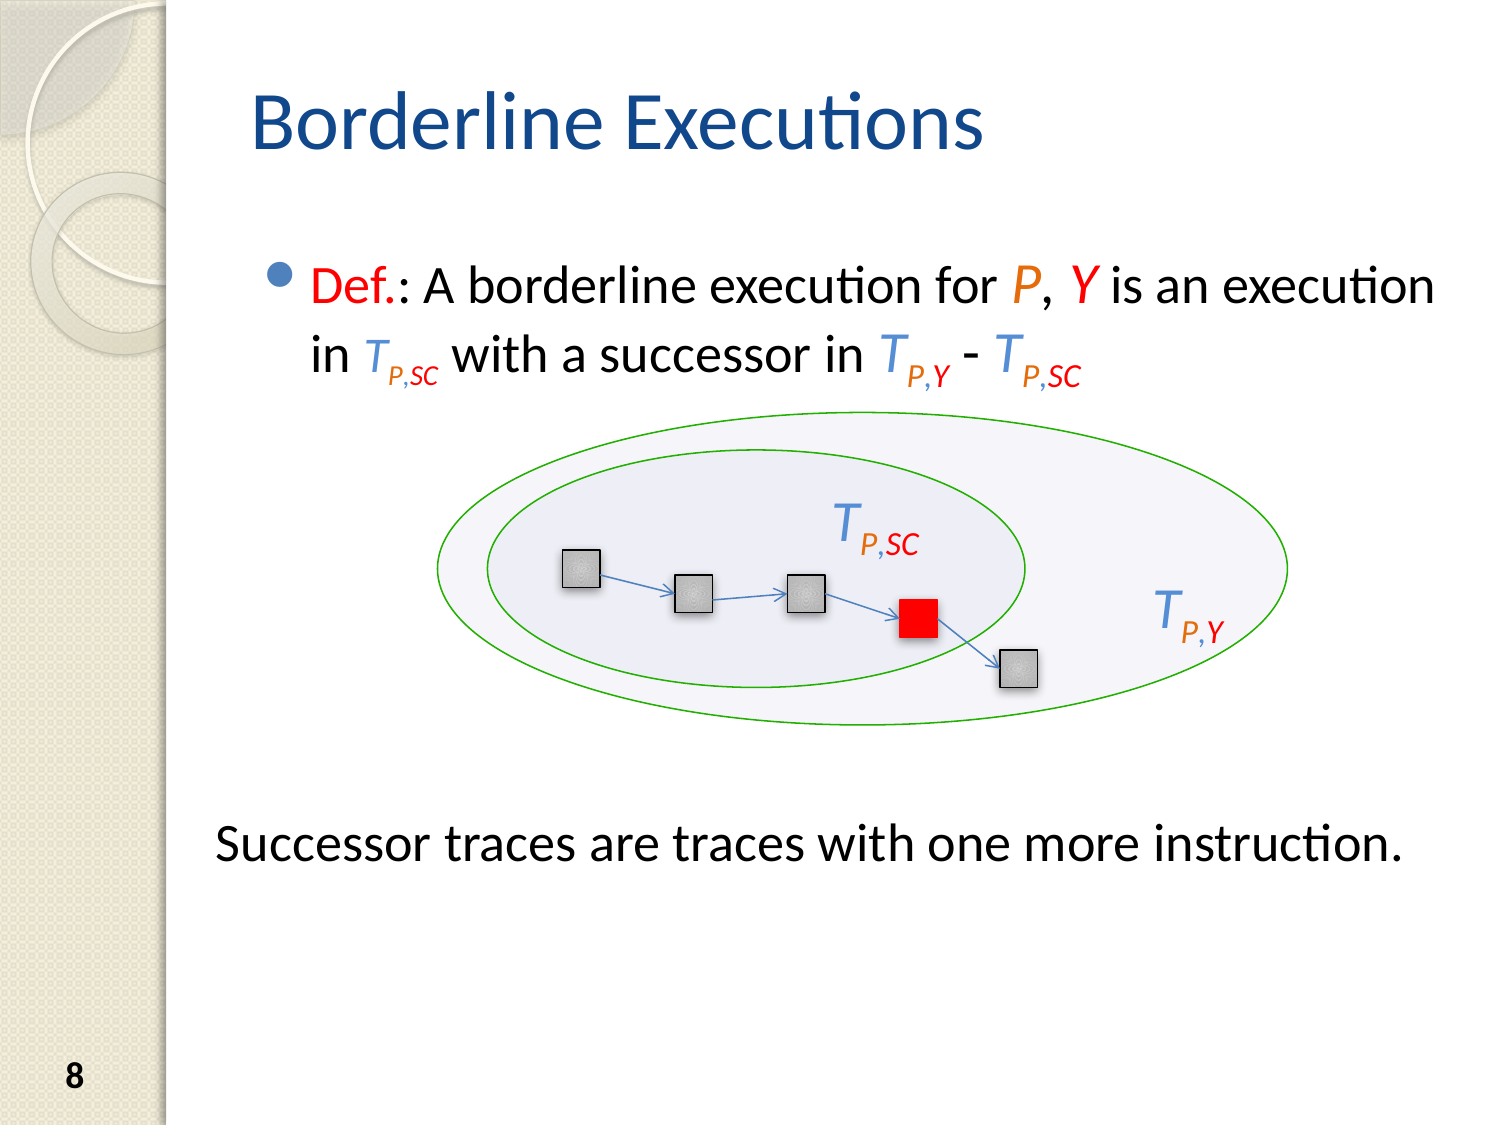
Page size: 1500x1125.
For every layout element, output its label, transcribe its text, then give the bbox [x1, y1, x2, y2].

slide_number 8 [37, 1025, 113, 1104]
list Def.: A borderline execution for P, Y is an execution in TP,SC with a successor in TP,Y - TP,SC [235, 237, 1466, 1125]
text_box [599, 574, 676, 594]
text_box [899, 599, 938, 638]
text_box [712, 593, 788, 601]
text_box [937, 618, 1001, 670]
text_box [437, 412, 1288, 725]
text_box [487, 449, 1025, 688]
title Borderline Executions [235, 45, 1466, 188]
text_box TP,Y [1100, 562, 1275, 652]
text_box [787, 574, 826, 613]
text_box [824, 593, 901, 619]
text_box TP,SC [787, 474, 963, 565]
text_box [562, 549, 601, 588]
text_box [999, 649, 1038, 688]
text_box [674, 574, 713, 613]
text_box Successor traces are traces with one more instruction. [187, 799, 1425, 938]
